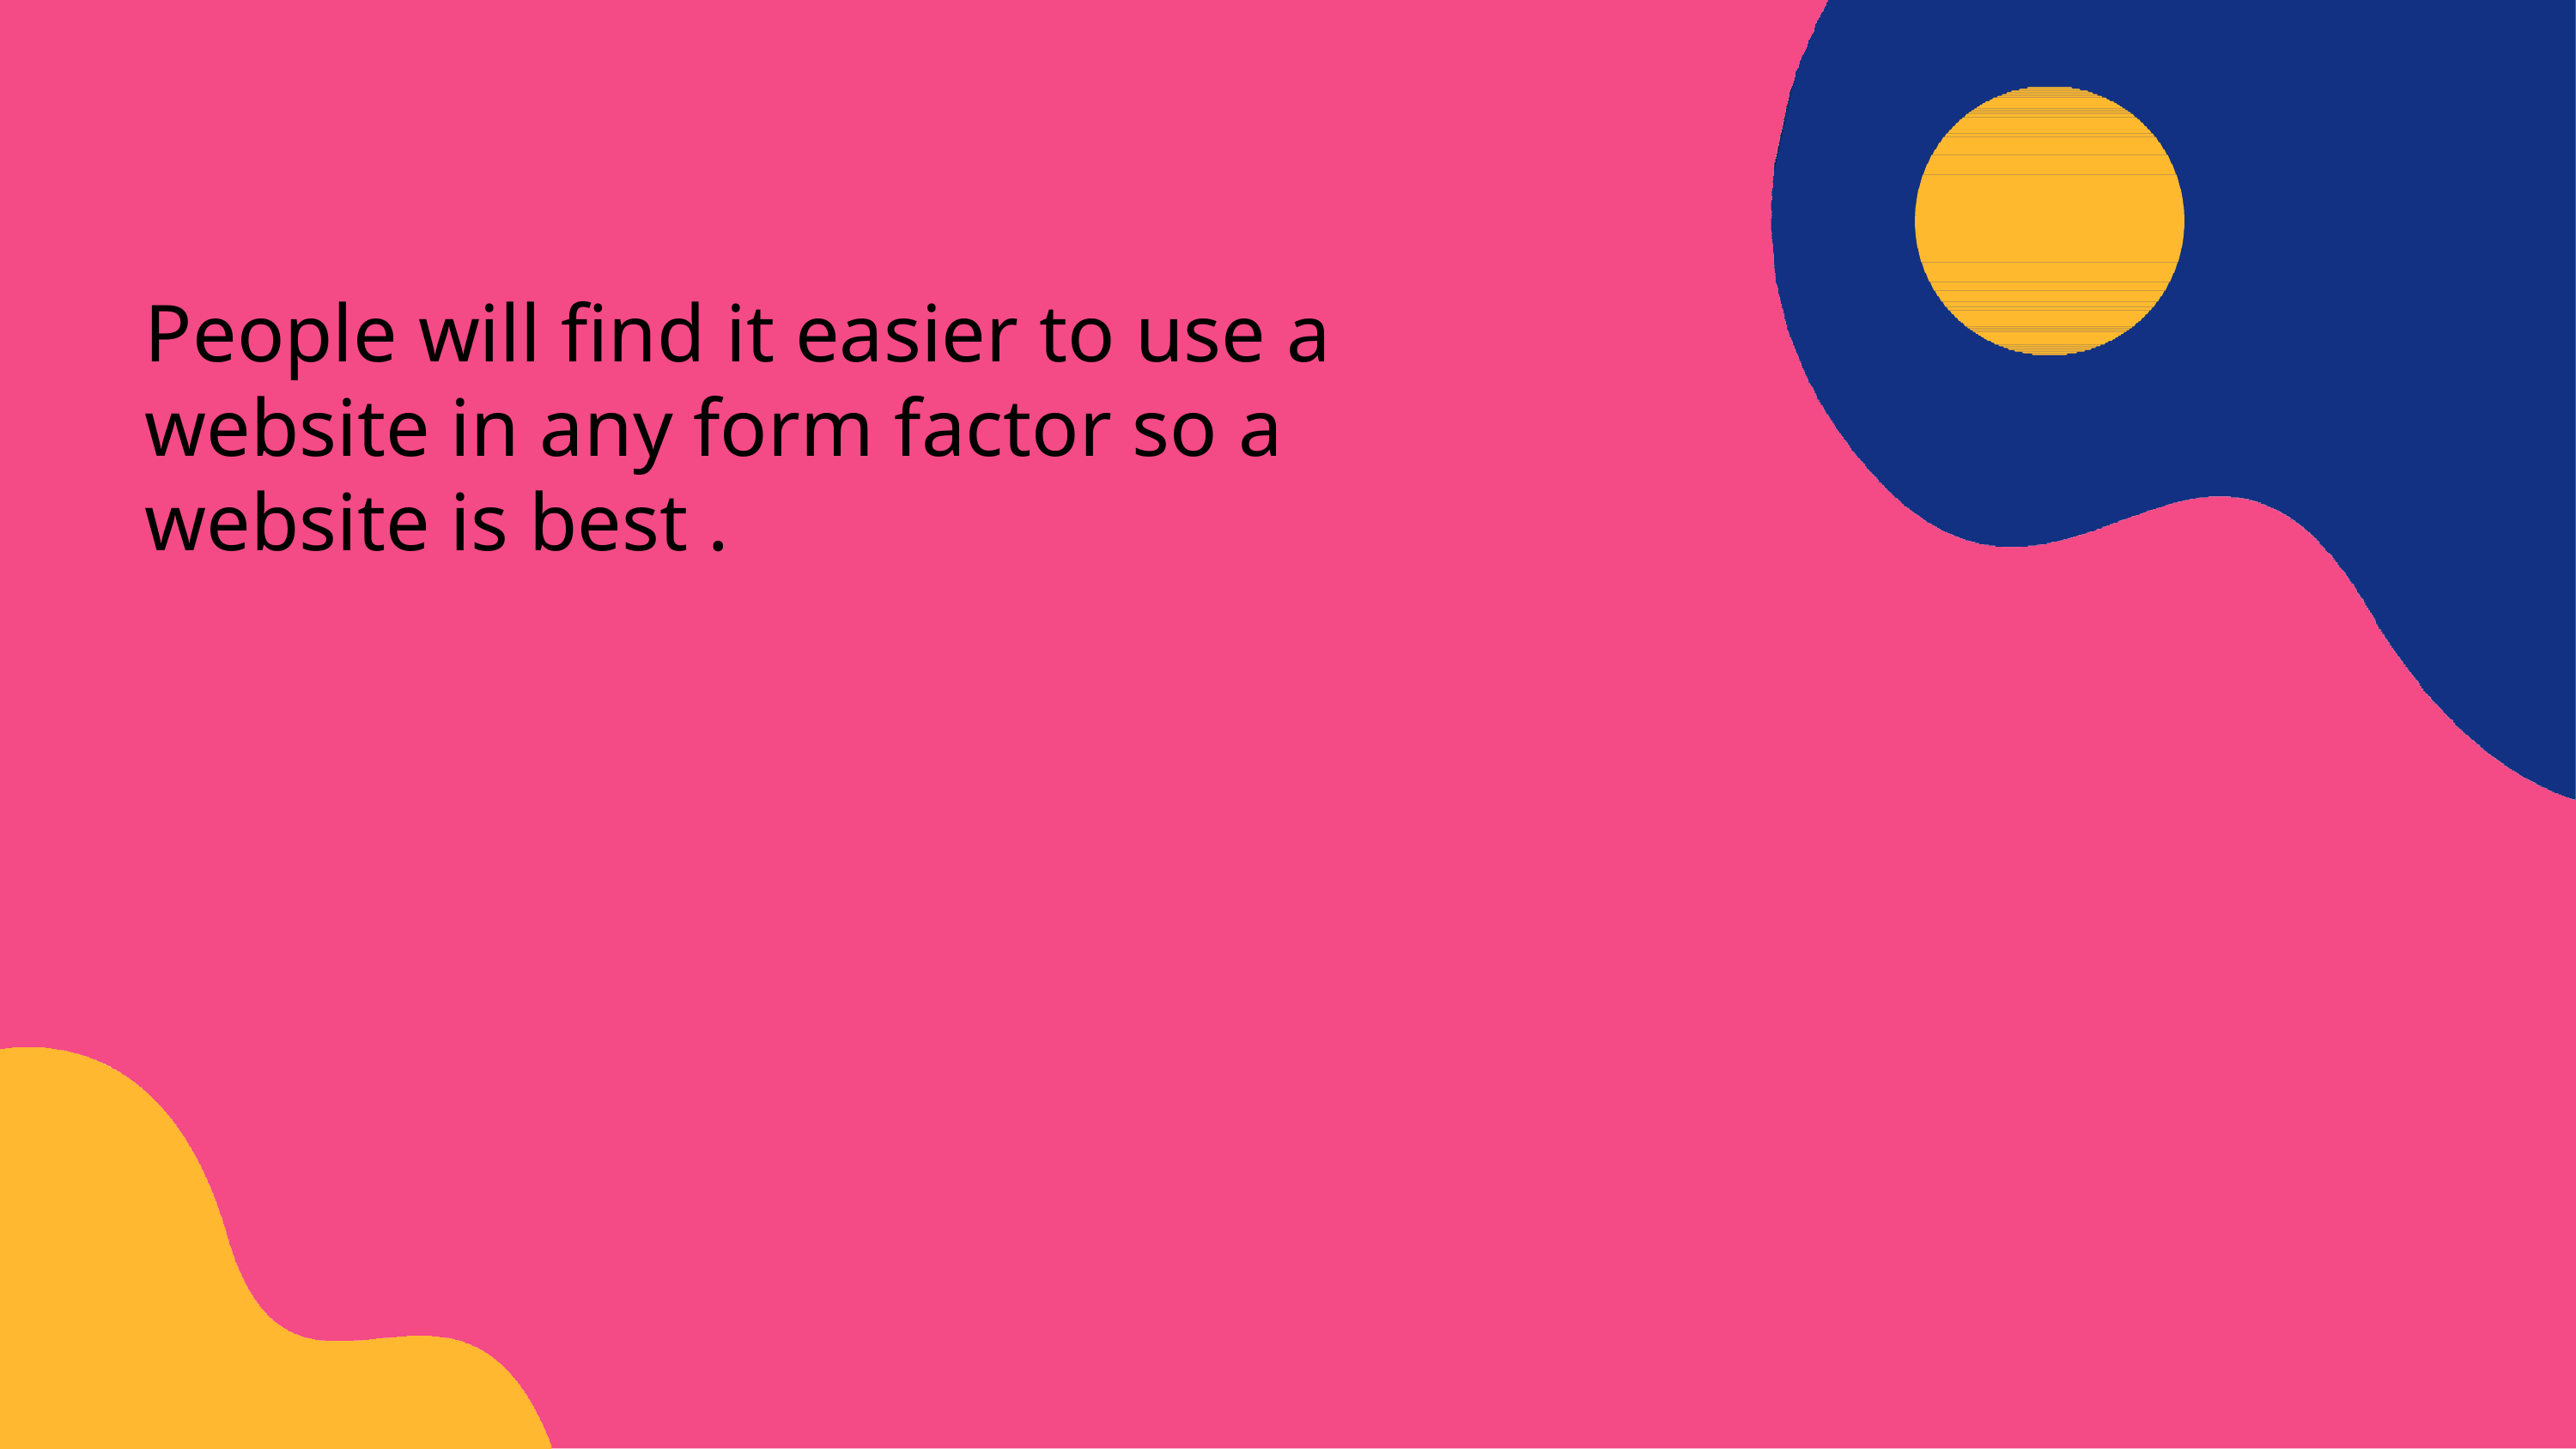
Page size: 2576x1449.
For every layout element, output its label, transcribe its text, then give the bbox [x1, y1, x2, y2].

text_box [0, 1047, 552, 1449]
text_box People will find it easier to use a website in any form factor so a website is best . [143, 281, 1417, 567]
text_box [0, 0, 2576, 1449]
text_box [1771, 0, 2576, 800]
text_box [1915, 87, 2184, 355]
